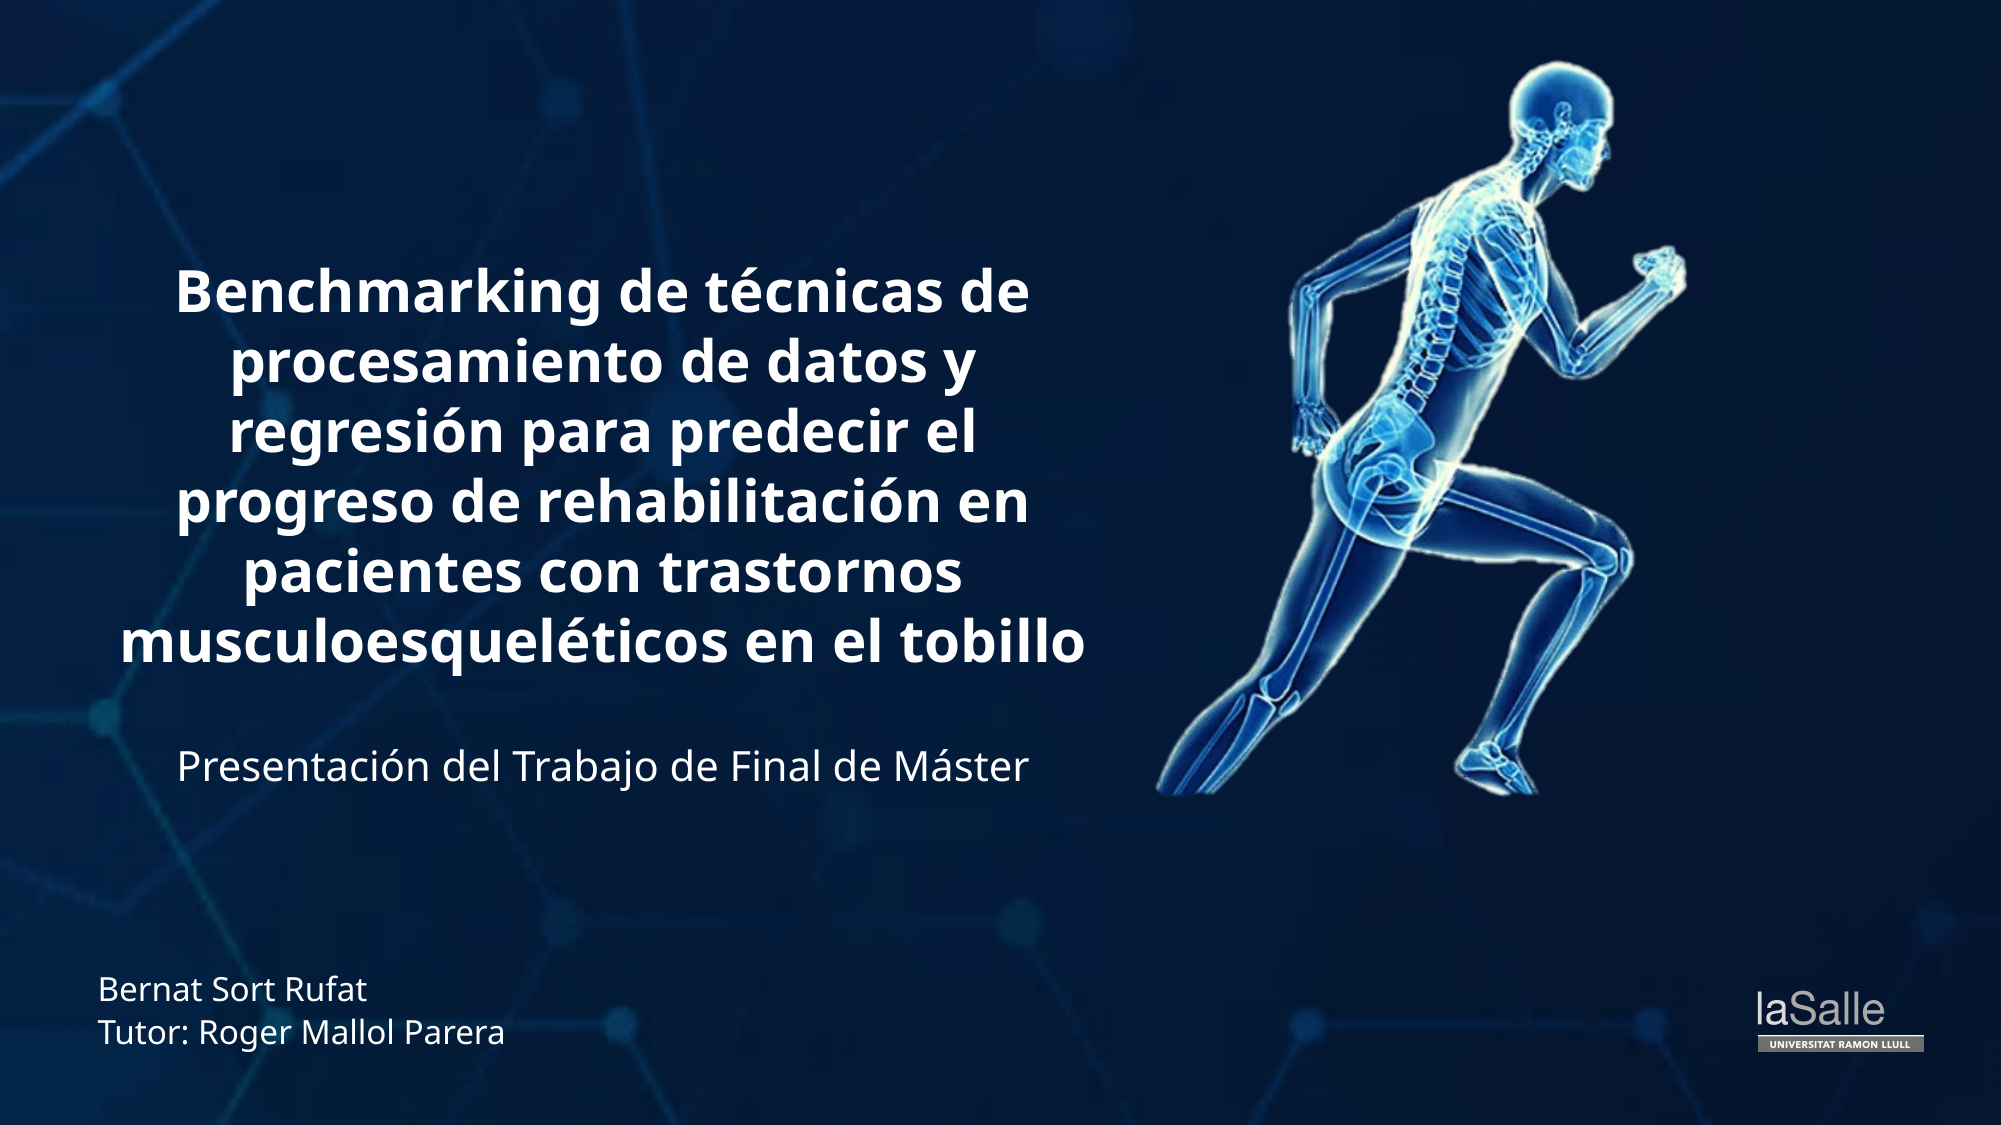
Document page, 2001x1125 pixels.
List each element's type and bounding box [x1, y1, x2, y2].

picture [0, 0, 2001, 1125]
text_box [1713, 941, 1972, 1052]
